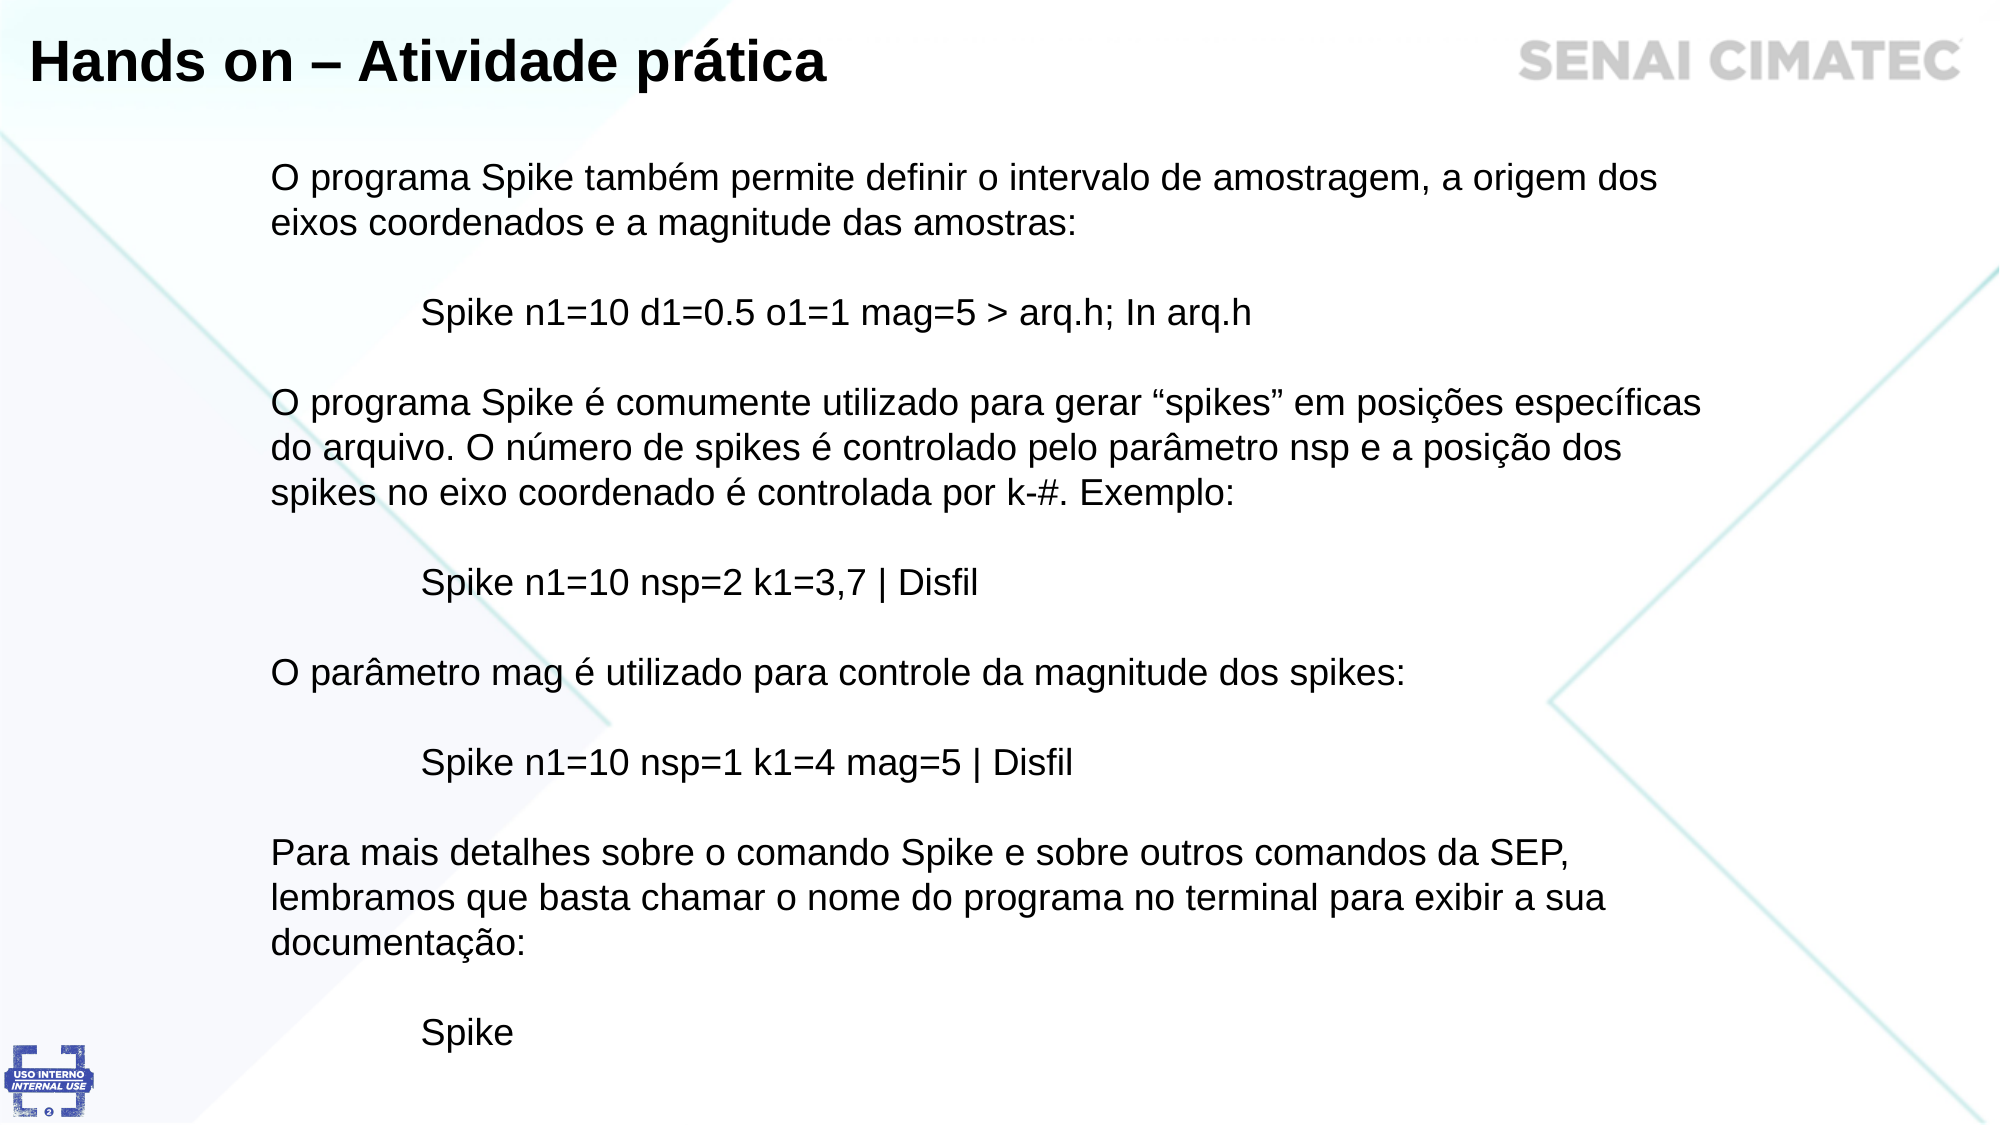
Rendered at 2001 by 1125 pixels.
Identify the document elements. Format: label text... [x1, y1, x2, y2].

text_box O programa Spike também permite definir o intervalo de amostragem, a origem dos eixos coordenados e a magnitude das amostras: Spike n1=10 d1=0.5 o1=1 mag=5 > arq.h; In arq.h O programa Spike é comumente utilizado para gerar “spikes” em posições específicas do arquivo. O número de spikes é controlado pelo parâmetro nsp e a posição dos spikes no eixo coordenado é controlada por k-#. Exemplo: Spike n1=10 nsp=2 k1=3,7 | Disfil O parâmetro mag é utilizado para controle da magnitude dos spikes: Spike n1=10 nsp=1 k1=4 mag=5 | Disfil Para mais detalhes sobre o comando Spike e sobre outros comandos da SEP, lembramos que basta chamar o nome do programa no terminal para exibir a sua documentação: Spike [255, 145, 1744, 874]
picture [0, 0, 2000, 1125]
text_box Hands on – Atividade prática [29, 16, 1511, 100]
